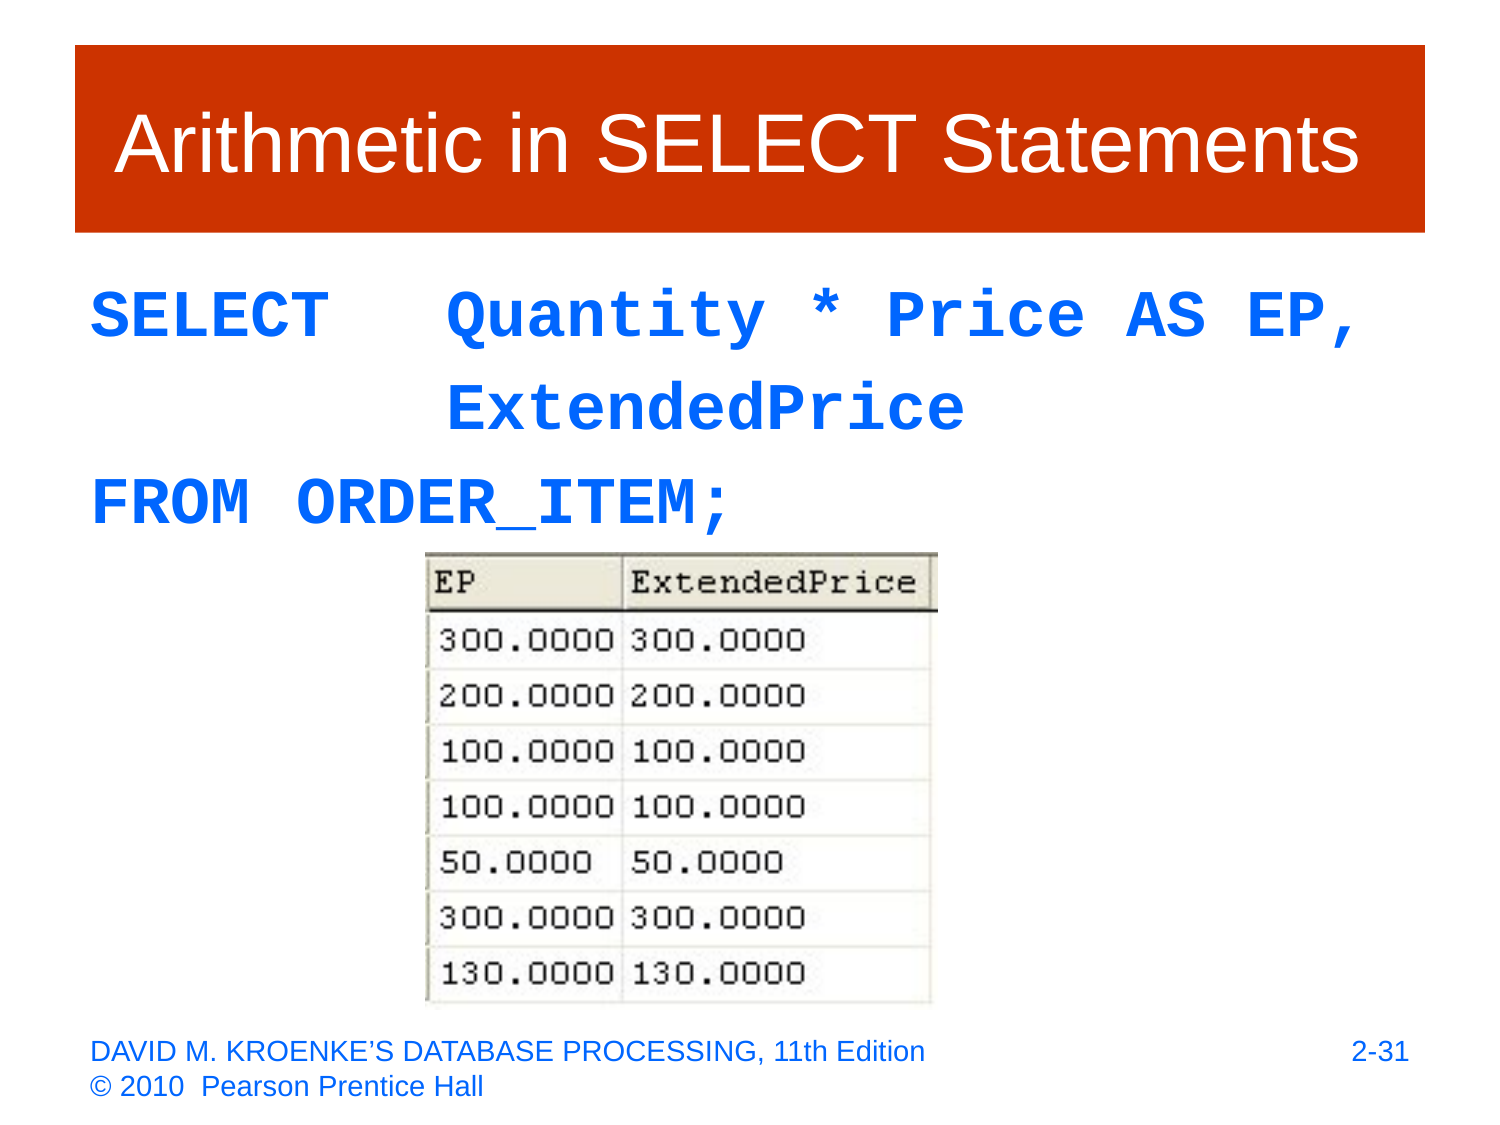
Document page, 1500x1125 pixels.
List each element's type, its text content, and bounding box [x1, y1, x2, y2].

slide_number 2-31 [1074, 1024, 1426, 1103]
picture [424, 552, 938, 1010]
list SELECT Quantity * Price AS EP, ExtendedPrice FROM ORDER_ITEM; [75, 262, 1425, 575]
footer DAVID M. KROENKE’S DATABASE PROCESSING, 11th Edition © 2010 Pearson Prentice Hall [74, 1024, 1051, 1104]
title Arithmetic in SELECT Statements [75, 45, 1425, 233]
